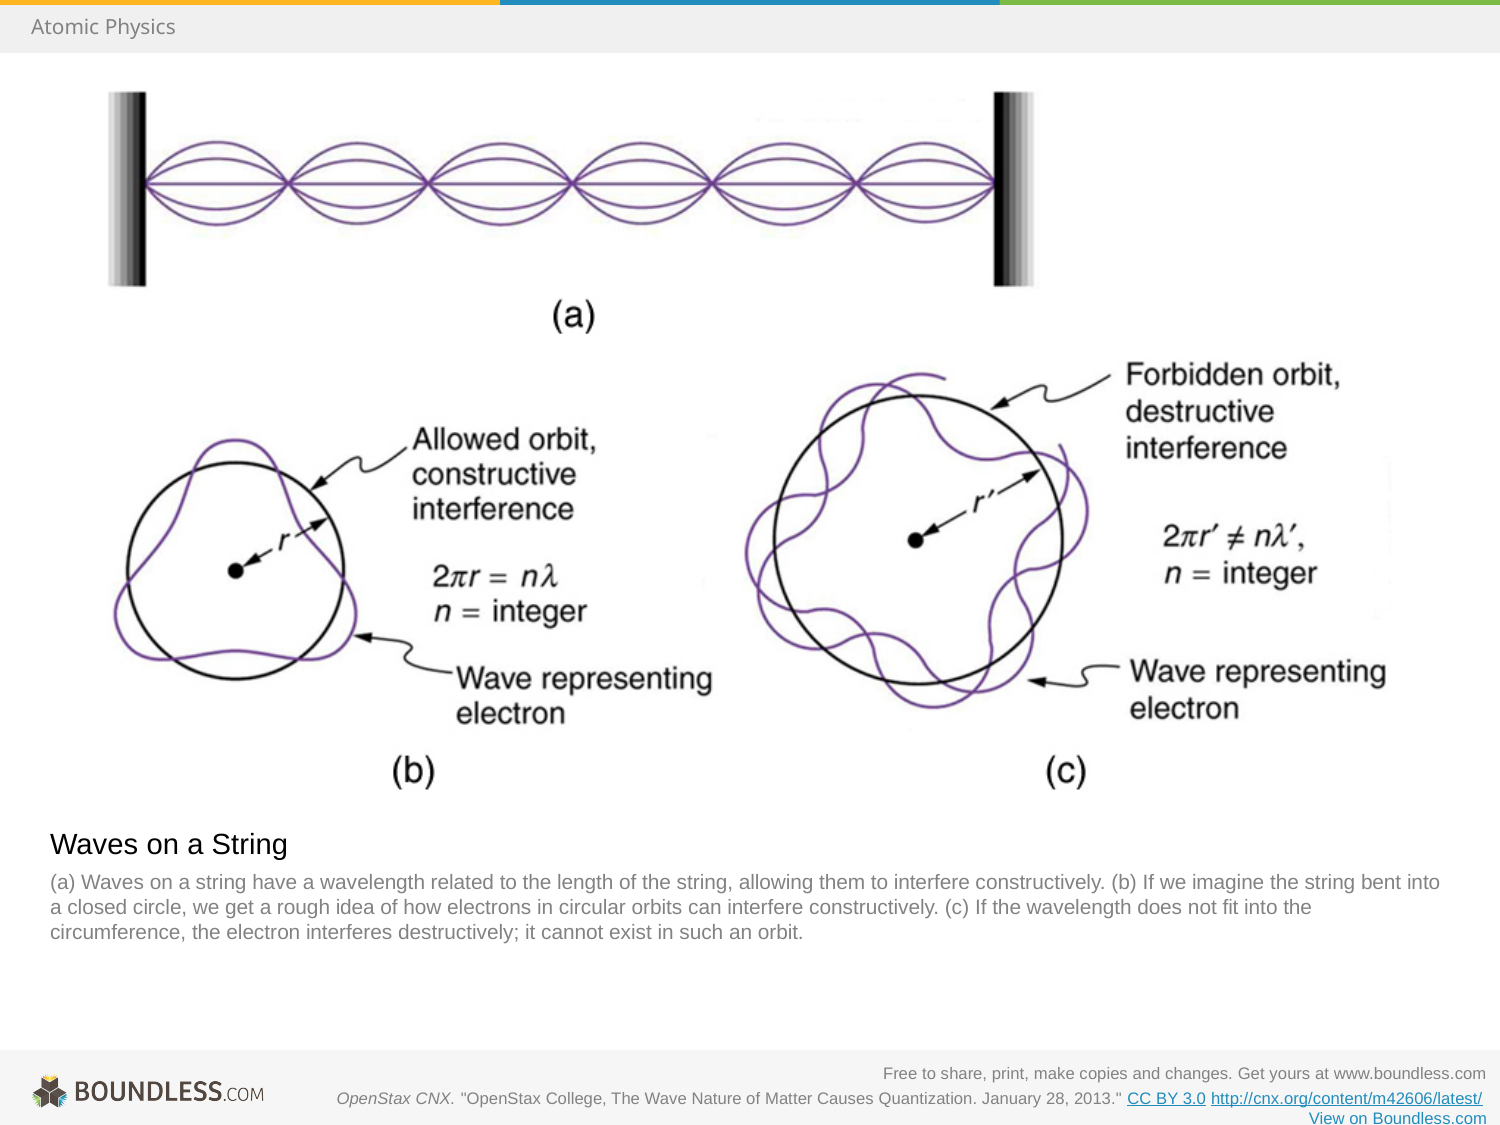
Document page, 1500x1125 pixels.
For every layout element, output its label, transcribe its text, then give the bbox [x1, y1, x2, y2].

picture [107, 87, 1393, 801]
picture [30, 1072, 265, 1109]
text_box Free to share, print, make copies and changes. Get yours at www.boundless.com [649, 1062, 1488, 1087]
text_box OpenStax CNX. "OpenStax College, The Wave Nature of Matter Causes Quantization. January 28, 2013." CC BY 3.0 http://cnx.org/content/m42606/latest/ View on Boundless.com [274, 1087, 1488, 1125]
list Waves on a String (a) Waves on a string have a wavelength related to the length of the string, allowing them to interfere constructively. (b) If we imagine the string bent into a closed circle, we get a rough idea of how electrons in circular orbits can interfere constructively. (c) If the wavelength does not fit into the circumference, the electron interferes destructively; it cannot exist in such an orbit. [50, 825, 1450, 1038]
text_box [0, 2, 1500, 54]
text_box Atomic Physics [31, 13, 1475, 38]
text_box [0, 1050, 1500, 1125]
